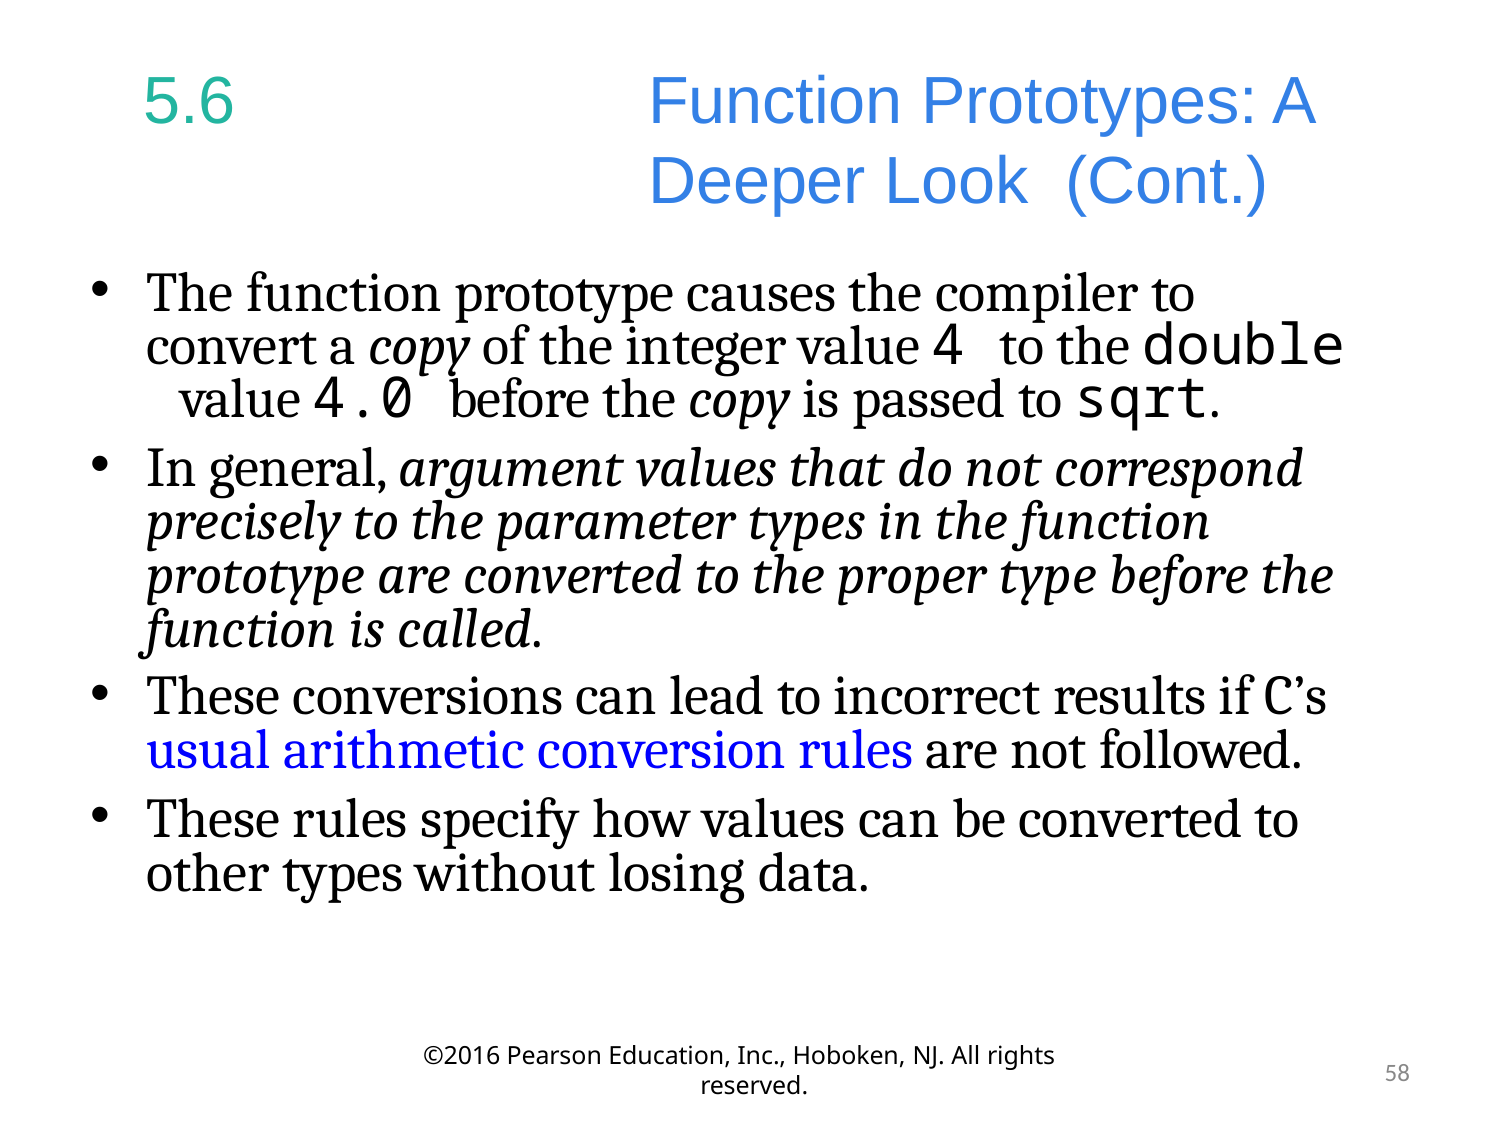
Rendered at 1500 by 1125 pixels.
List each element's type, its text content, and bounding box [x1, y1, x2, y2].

text_box 56 [1380, 1060, 1415, 1087]
title 5.6 Function Prototypes: A Deeper Look (Cont.) [141, 54, 1360, 245]
footer ©2016 Pearson Education, Inc., Hoboken, NJ. All rights reserved. [421, 1034, 1092, 1125]
text_box The function prototype causes the compiler to convert a copy of the integer value 4 to the double value 4.0 before the copy is passed to sqrt. In general, argument values that do not correspond precisely to the parameter types in the function prototype are converted to the proper type before the function is called. These conversions can lead to incorrect results if C’s usual arithmetic conversion rules are not followed. These rules specify how values can be converted to other types without losing data. [87, 252, 1398, 902]
